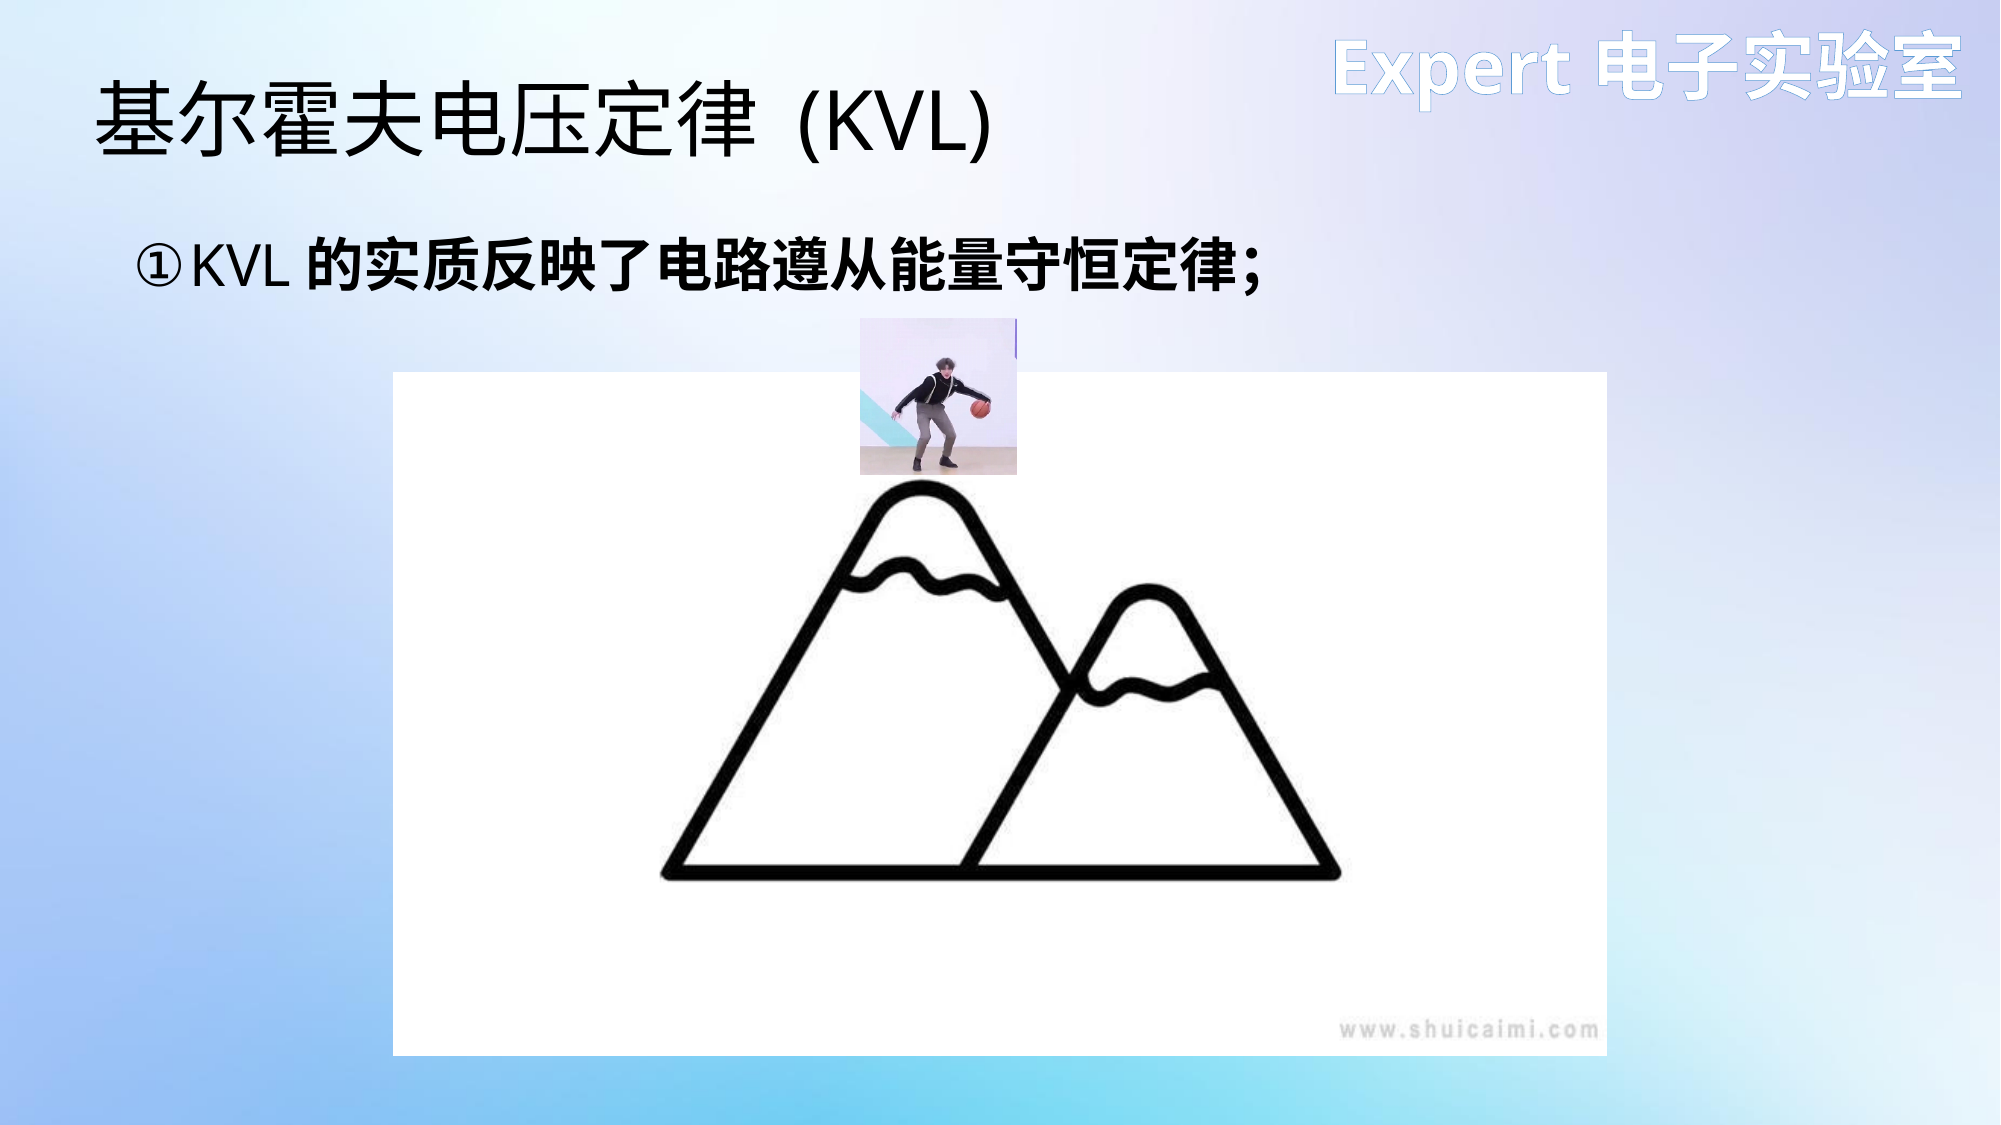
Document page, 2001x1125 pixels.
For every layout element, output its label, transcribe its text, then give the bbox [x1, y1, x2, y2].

text_box 基尔霍夫电压定律 (KVL) [78, 39, 1069, 175]
text_box KVL的实质反映了电路遵从能量守恒定律； [119, 206, 1419, 306]
picture [0, 0, 2000, 1125]
